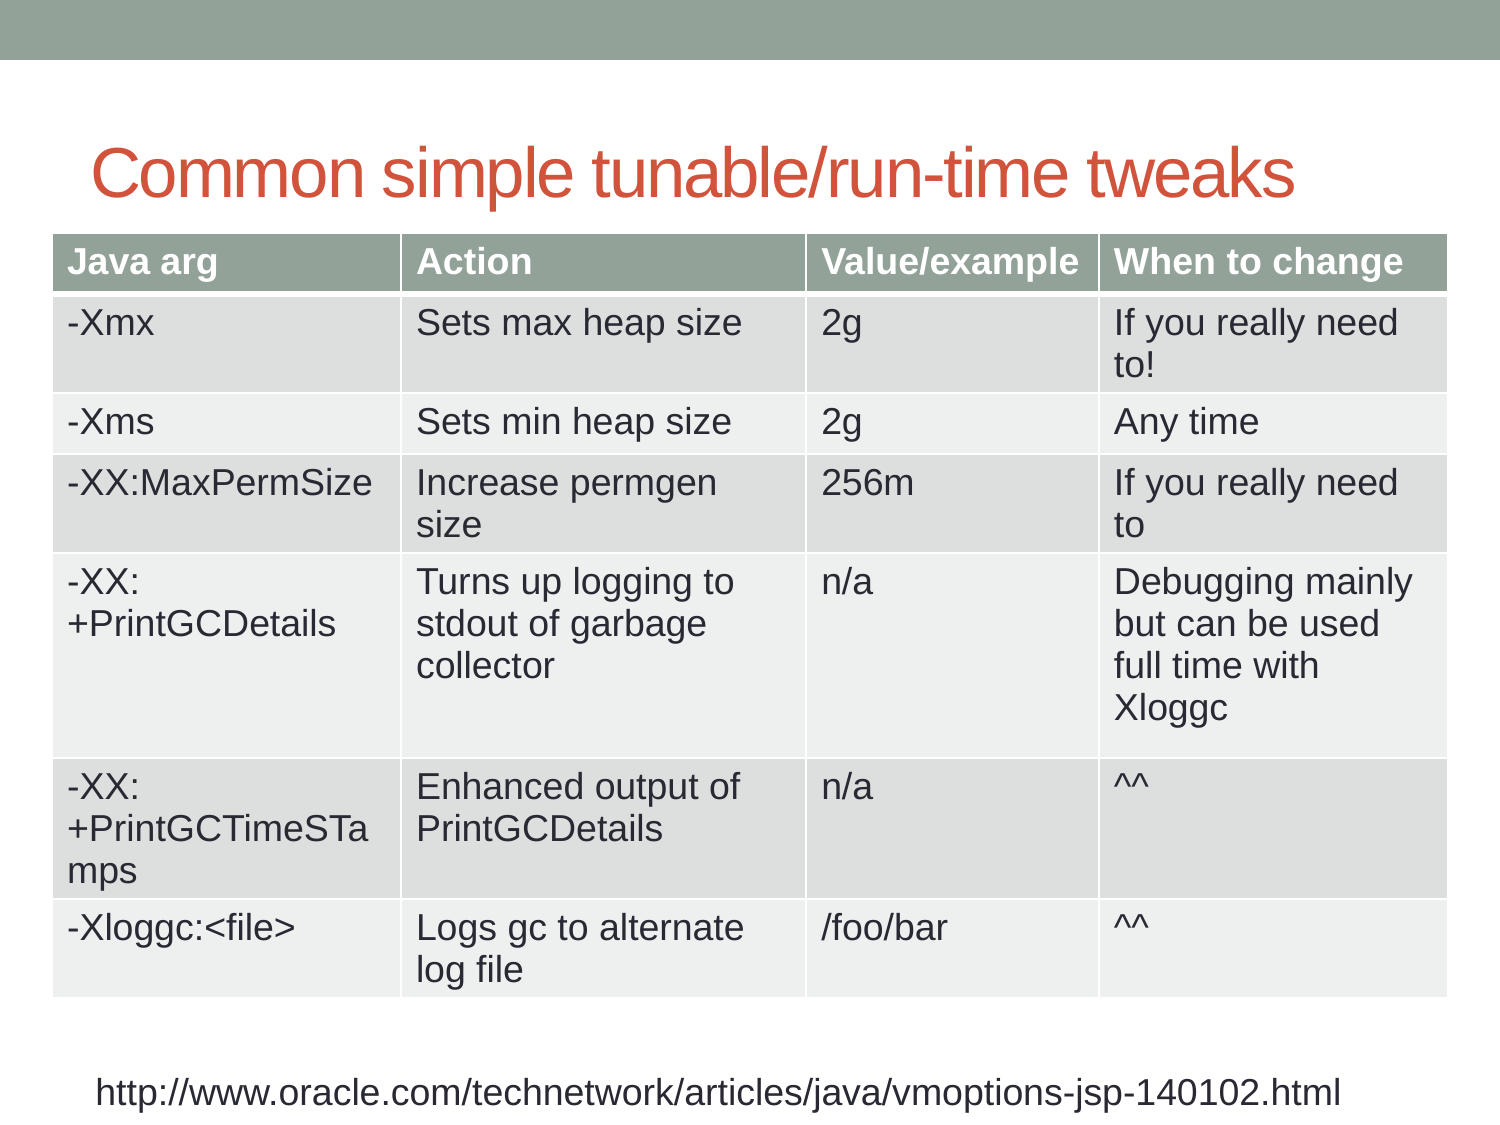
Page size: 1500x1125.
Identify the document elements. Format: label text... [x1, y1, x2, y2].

table_cell Turns up logging to stdout of garbage collector [402, 554, 805, 757]
table_header Value/example [807, 234, 1098, 291]
table_cell -Xms [53, 394, 400, 453]
table_cell 2g [807, 297, 1098, 392]
table_cell Debugging mainly but can be used full time with Xloggc [1100, 554, 1447, 757]
table_cell ^^ [1100, 900, 1447, 997]
table_cell 256m [807, 455, 1098, 552]
table_cell Logs gc to alternate log file [402, 900, 805, 997]
table_cell 2g [807, 394, 1098, 453]
table_cell -XX:MaxPermSize [53, 455, 400, 552]
table_cell n/a [807, 554, 1098, 757]
table_cell Sets max heap size [402, 297, 805, 392]
table_cell Increase permgen size [402, 455, 805, 552]
table_cell n/a [807, 759, 1098, 898]
table_header When to change [1100, 234, 1447, 291]
table_cell Sets min heap size [402, 394, 805, 453]
title Common simple tunable/run-time tweaks [75, 87, 1425, 232]
table_cell If you really need to! [1100, 297, 1447, 392]
table_cell Any time [1100, 394, 1447, 453]
table_cell -Xloggc:<file> [53, 900, 400, 997]
table_cell -XX:+PrintGCTimeSTamps [53, 759, 400, 898]
table_header Action [402, 234, 805, 291]
table_cell Enhanced output of PrintGCDetails [402, 759, 805, 898]
text_box http://www.oracle.com/technetwork/articles/java/vmoptions-jsp-140102.html [80, 1061, 1425, 1121]
table_cell -XX:+PrintGCDetails [53, 554, 400, 757]
table_cell /foo/bar [807, 900, 1098, 997]
table_cell If you really need to [1100, 455, 1447, 552]
table_header Java arg [53, 234, 400, 291]
table_cell ^^ [1100, 759, 1447, 898]
table_cell -Xmx [53, 297, 400, 392]
